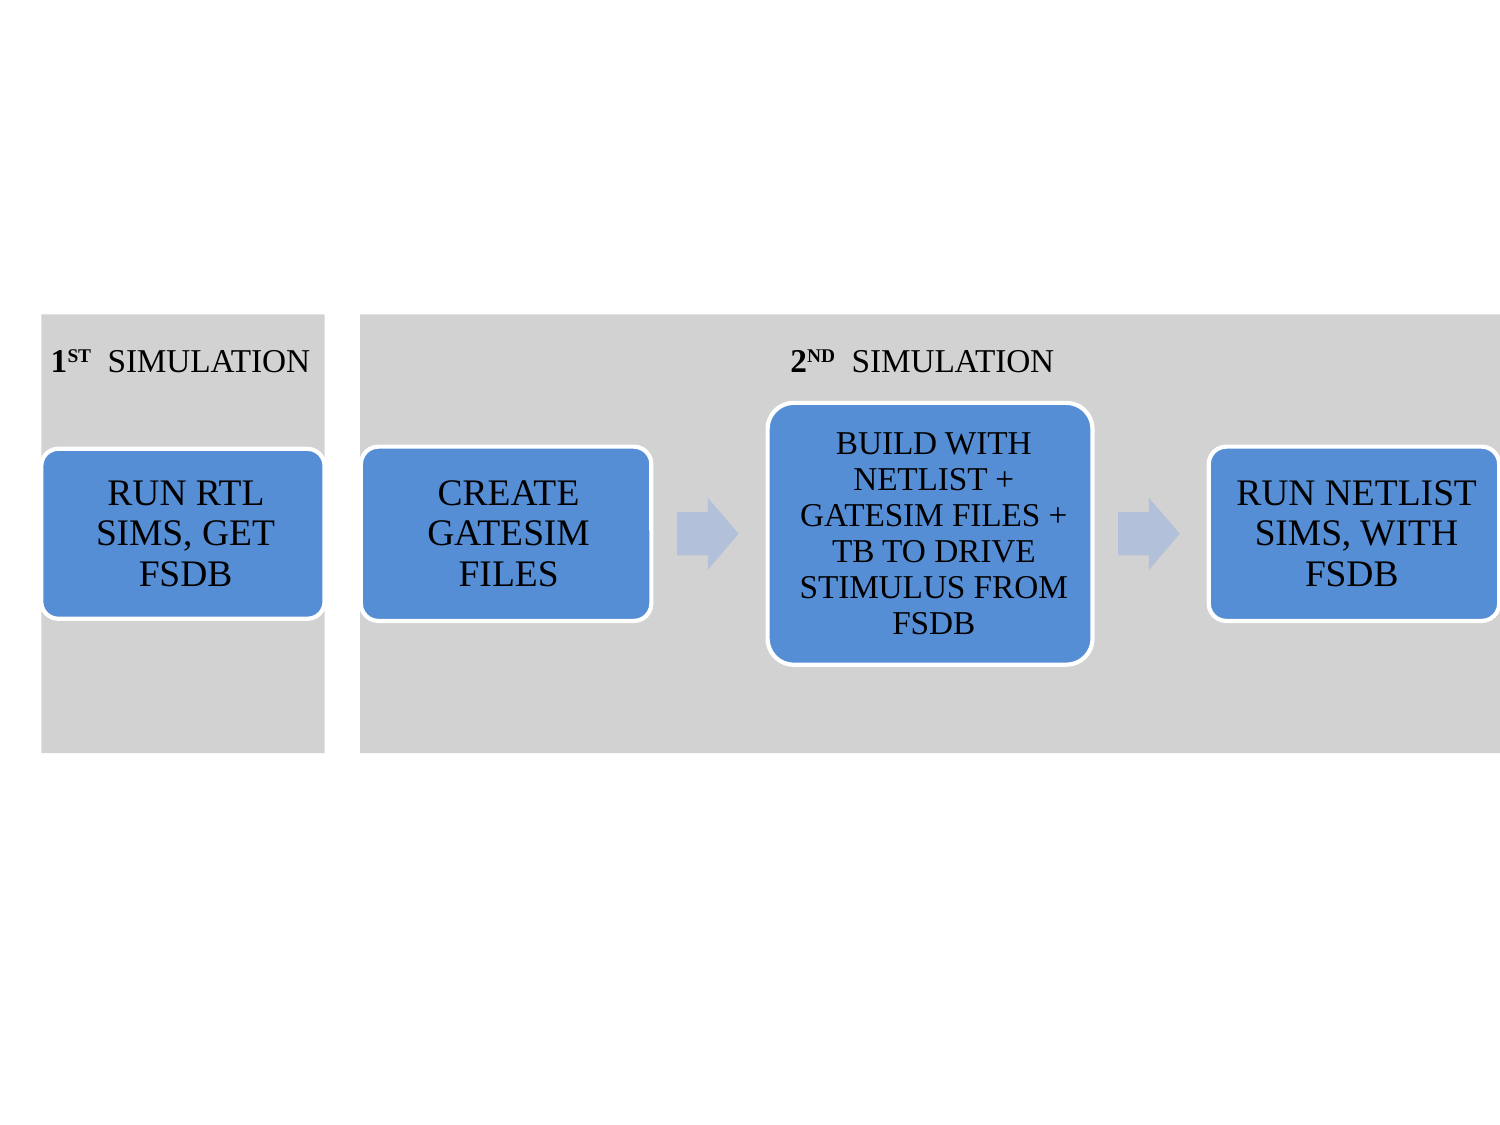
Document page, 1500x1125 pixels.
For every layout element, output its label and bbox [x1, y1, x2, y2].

text_box [41, 314, 325, 754]
text_box [359, 314, 1500, 754]
